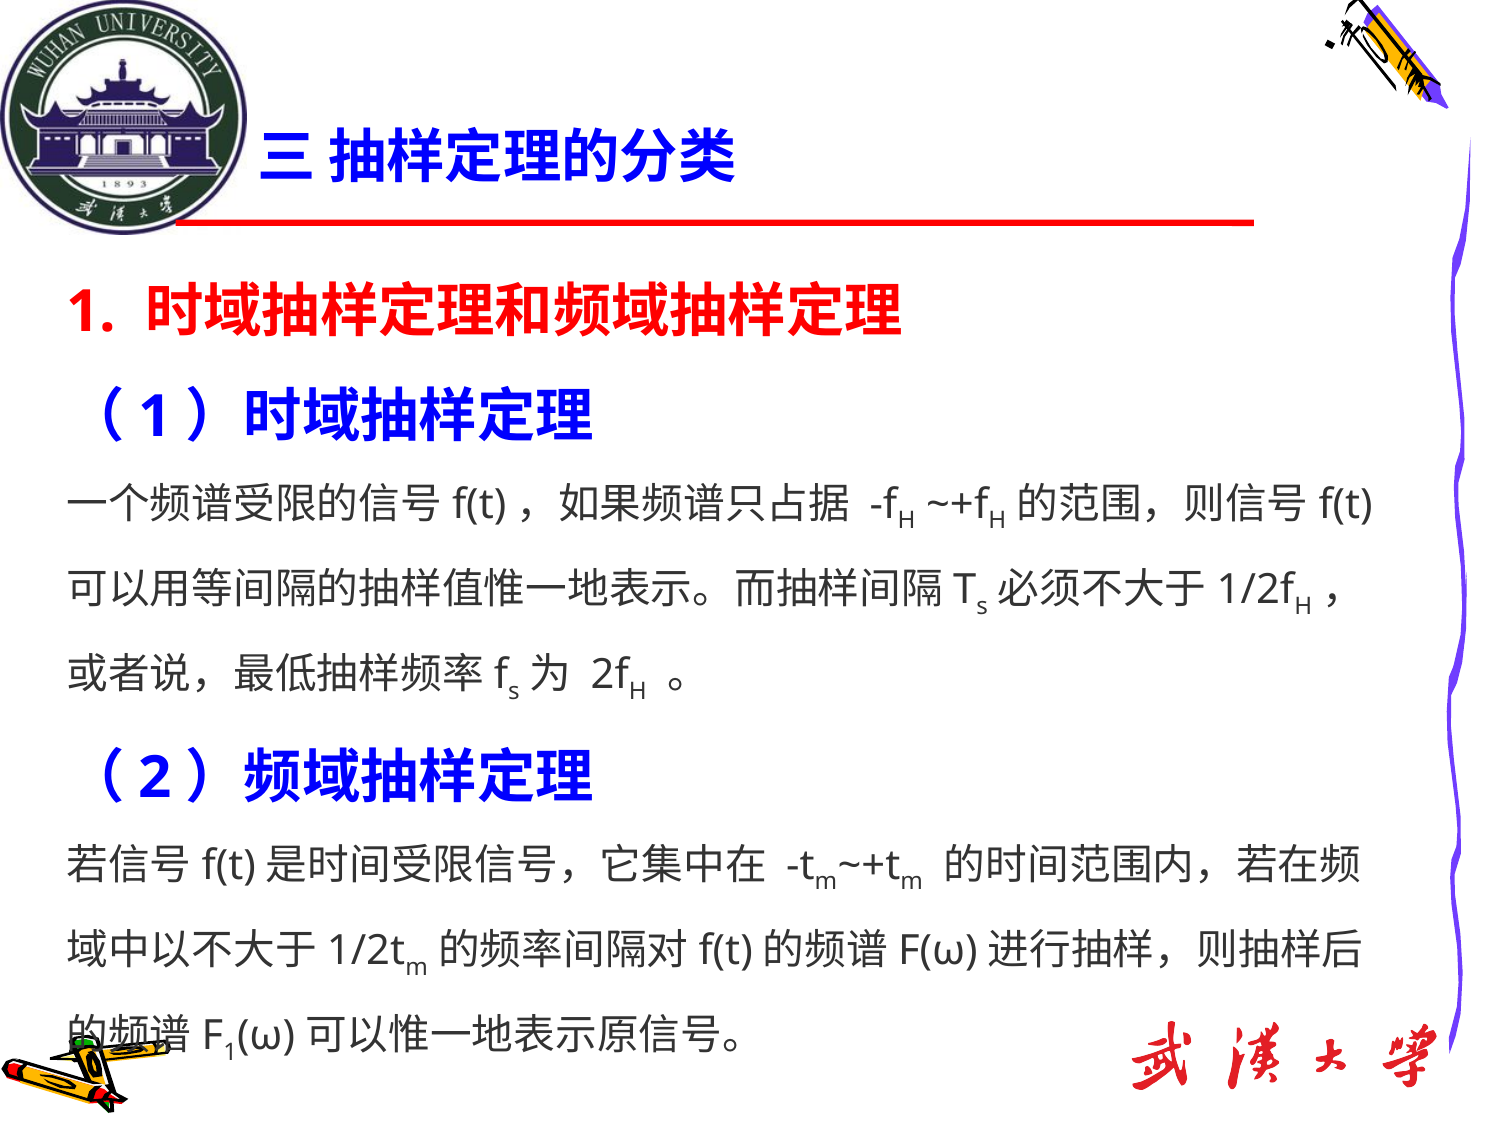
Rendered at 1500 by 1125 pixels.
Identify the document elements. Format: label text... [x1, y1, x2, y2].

list 1. 时域抽样定理和频域抽样定理 （1）时域抽样定理 一个频谱受限的信号f(t)，如果频谱只占据 -fH ~+fH的范围，则信号f(t)可以用等间隔的抽样值惟一地表示。而抽样间隔Ts必须不大于1/2fH，或者说，最低抽样频率fs为 2fH 。 （2）频域抽样定理 若信号f(t)是时间受限信号，它集中在 -tm~+tm 的时间范围内，若在频域中以不大于1/2tm的频率间隔对f(t)的频谱F(ω)进行抽样，则抽样后的频谱F1(ω)可以惟一地表示原信号。 [51, 230, 1417, 1035]
picture [0, 0, 247, 235]
picture [1128, 1015, 1471, 1093]
title 三 抽样定理的分类 [241, 101, 821, 197]
